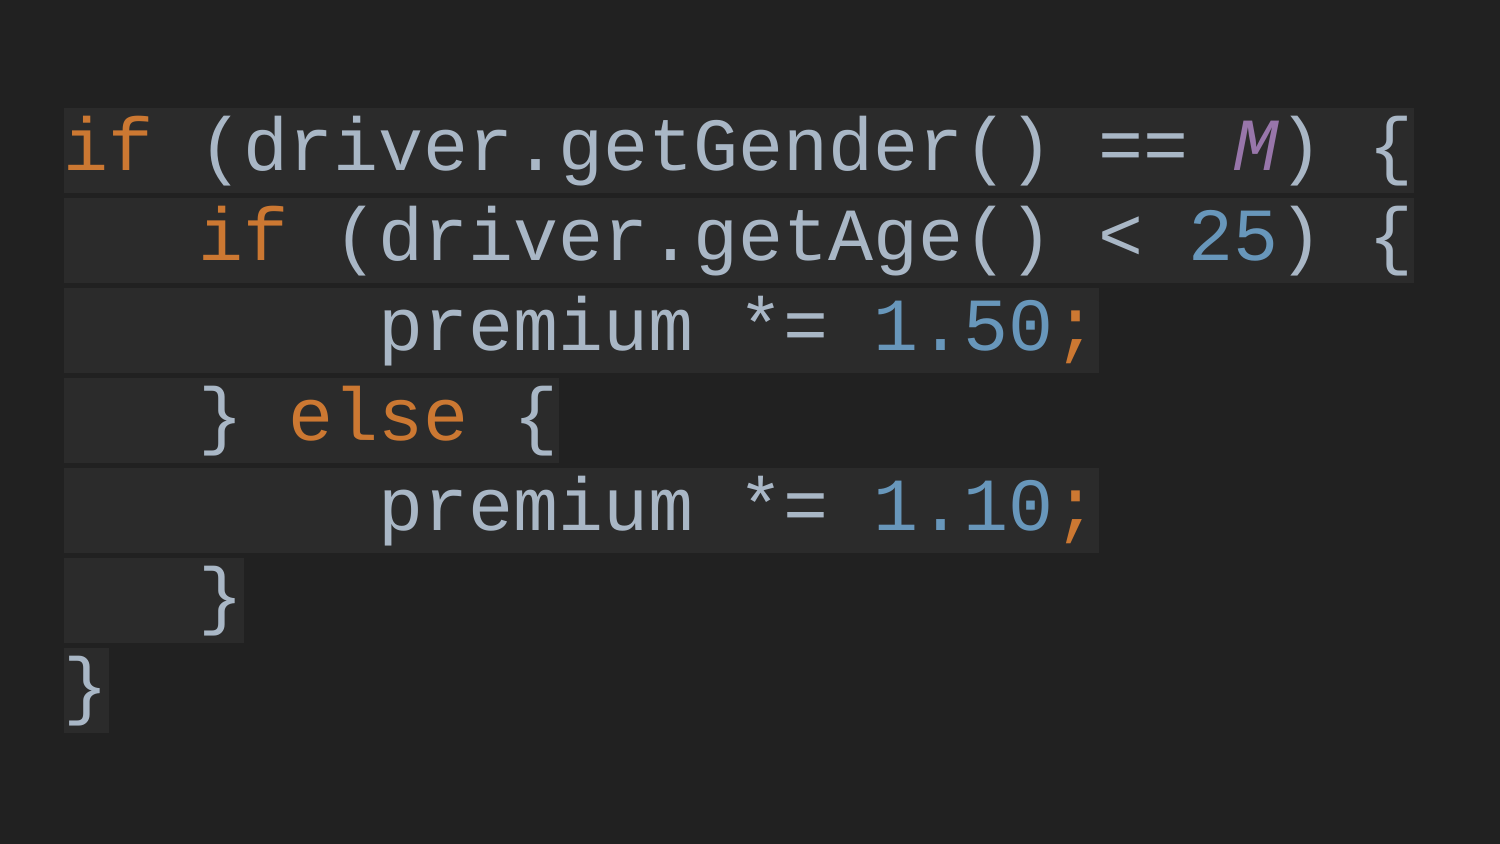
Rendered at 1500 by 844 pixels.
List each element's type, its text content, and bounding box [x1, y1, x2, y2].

text_box if (driver.getGender() == M) { if (driver.getAge() < 25) { premium *= 1.50; } else { premium *= 1.10; } } [48, 80, 1451, 763]
